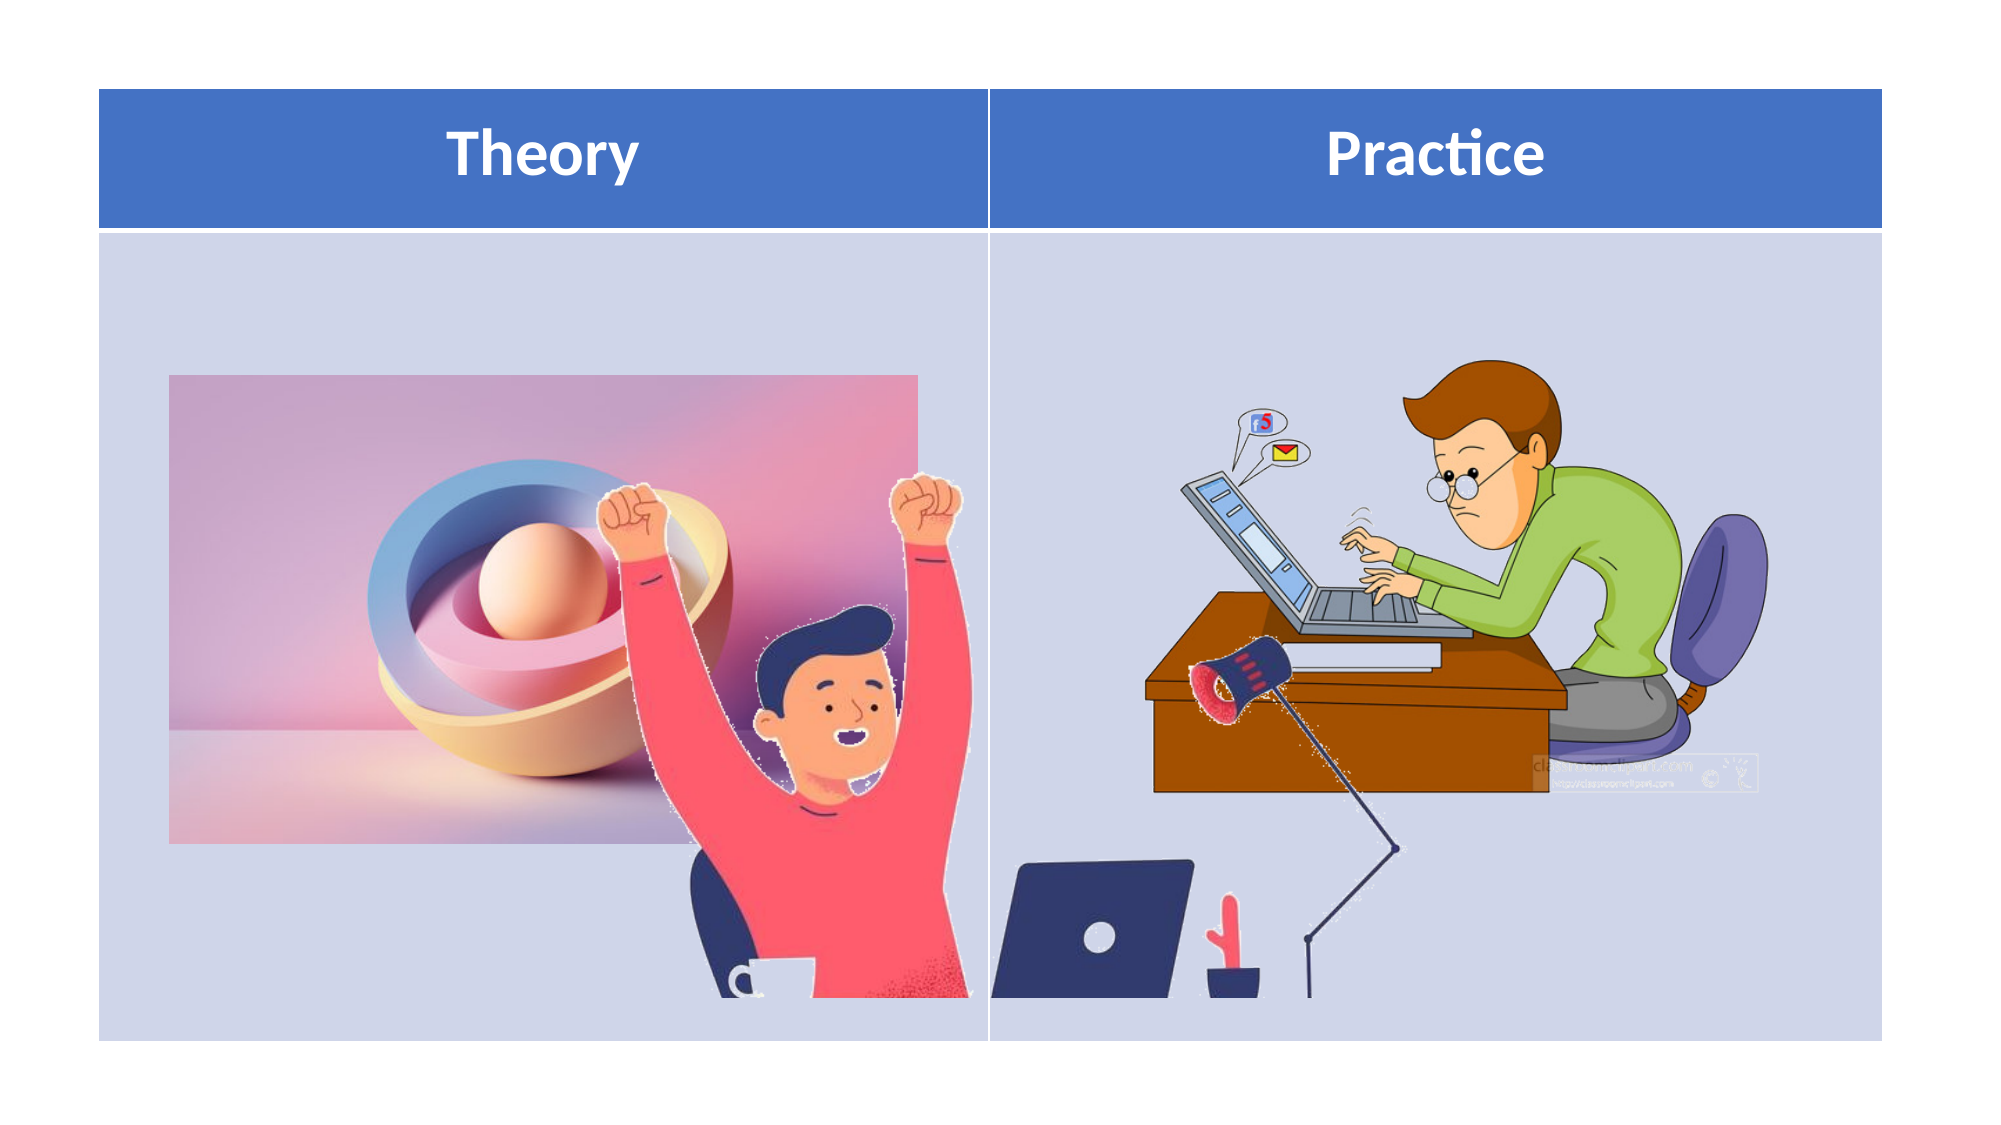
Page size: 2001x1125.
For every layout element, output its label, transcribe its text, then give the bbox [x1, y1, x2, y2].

table_cell [99, 233, 988, 1041]
table_header Practice [990, 89, 1882, 228]
picture [169, 340, 1776, 998]
table_header Theory [99, 89, 988, 228]
table_cell [990, 233, 1882, 1041]
